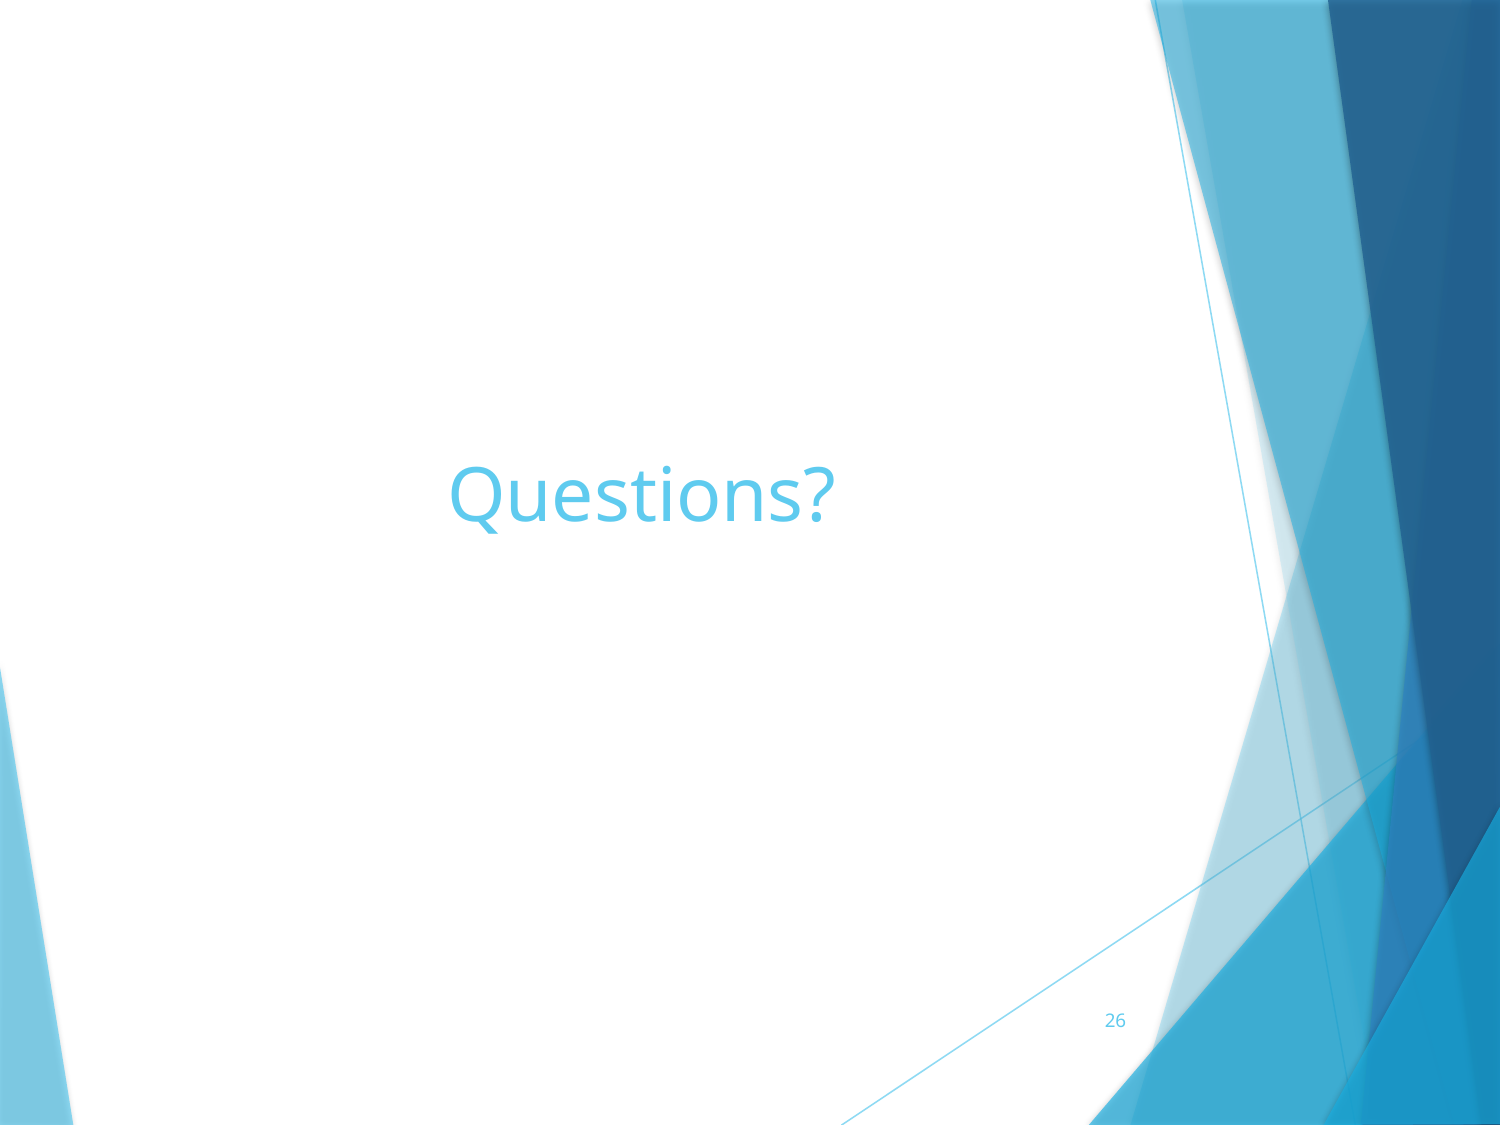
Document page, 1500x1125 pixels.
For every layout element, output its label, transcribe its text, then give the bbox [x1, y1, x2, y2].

slide_number 26 [1057, 991, 1142, 1051]
title Questions? [121, 439, 1163, 656]
